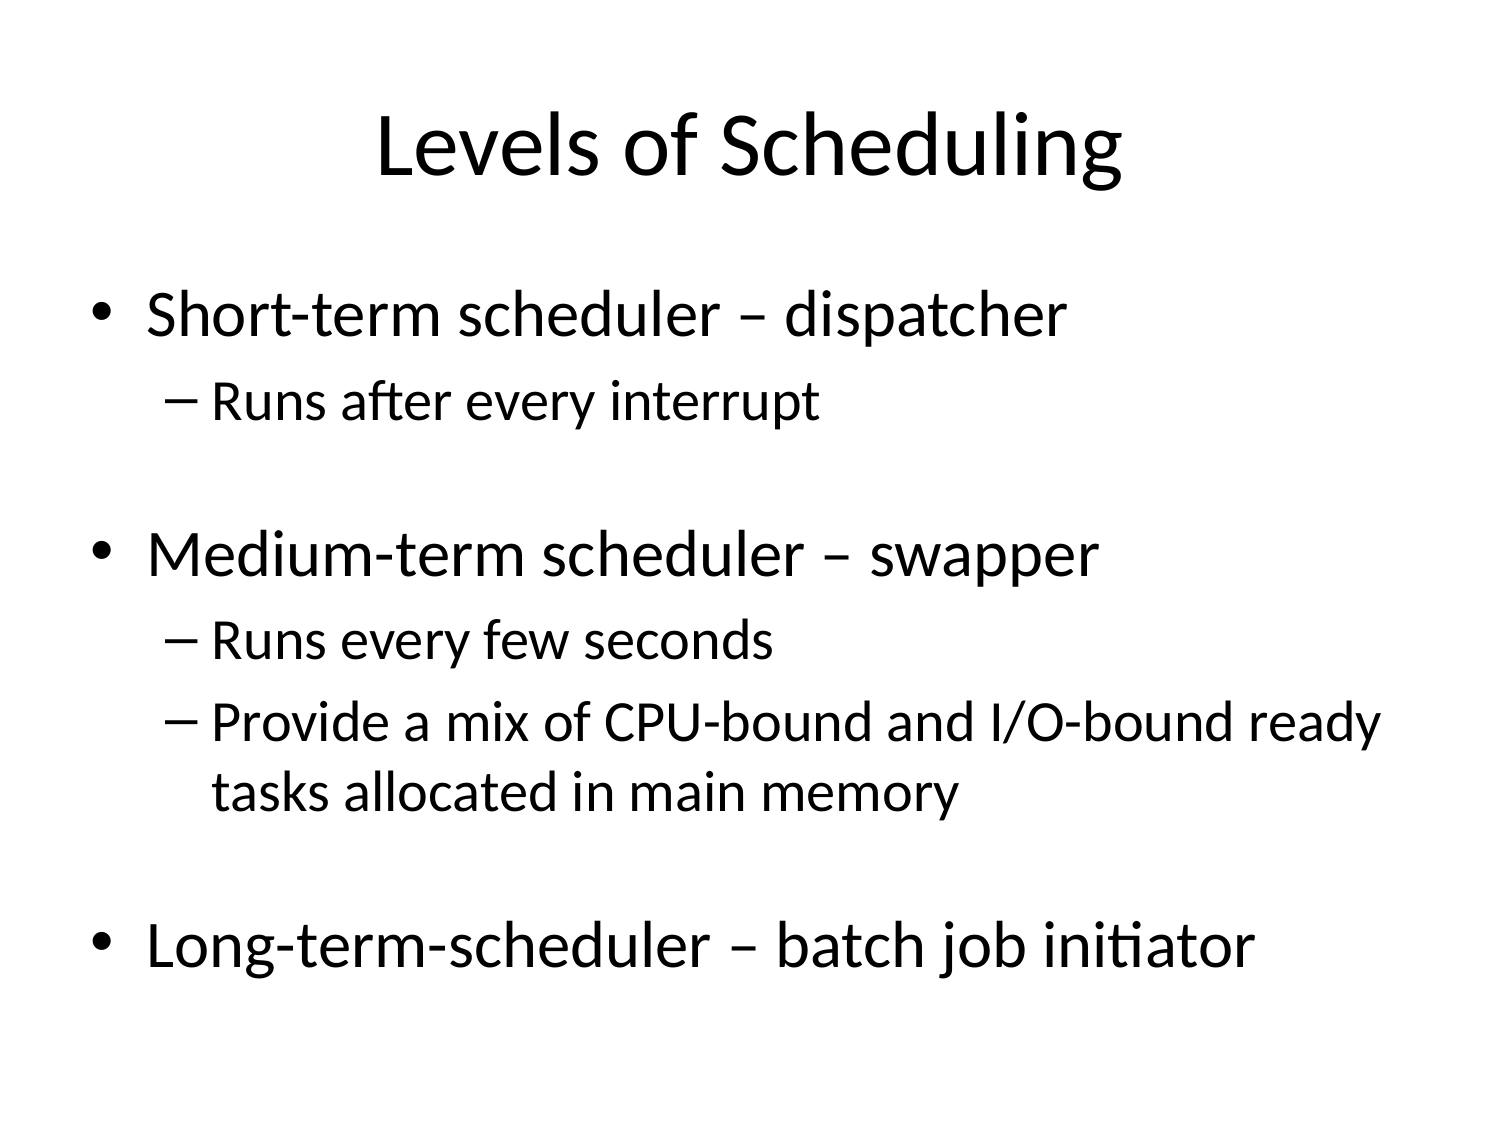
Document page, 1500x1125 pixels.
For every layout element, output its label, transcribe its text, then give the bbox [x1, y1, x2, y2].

title Levels of Scheduling [75, 45, 1425, 233]
list Short-term scheduler – dispatcher Runs after every interrupt Medium-term scheduler – swapper Runs every few seconds Provide a mix of CPU-bound and I/O-bound ready tasks allocated in main memory Long-term-scheduler – batch job initiator [75, 262, 1425, 1005]
